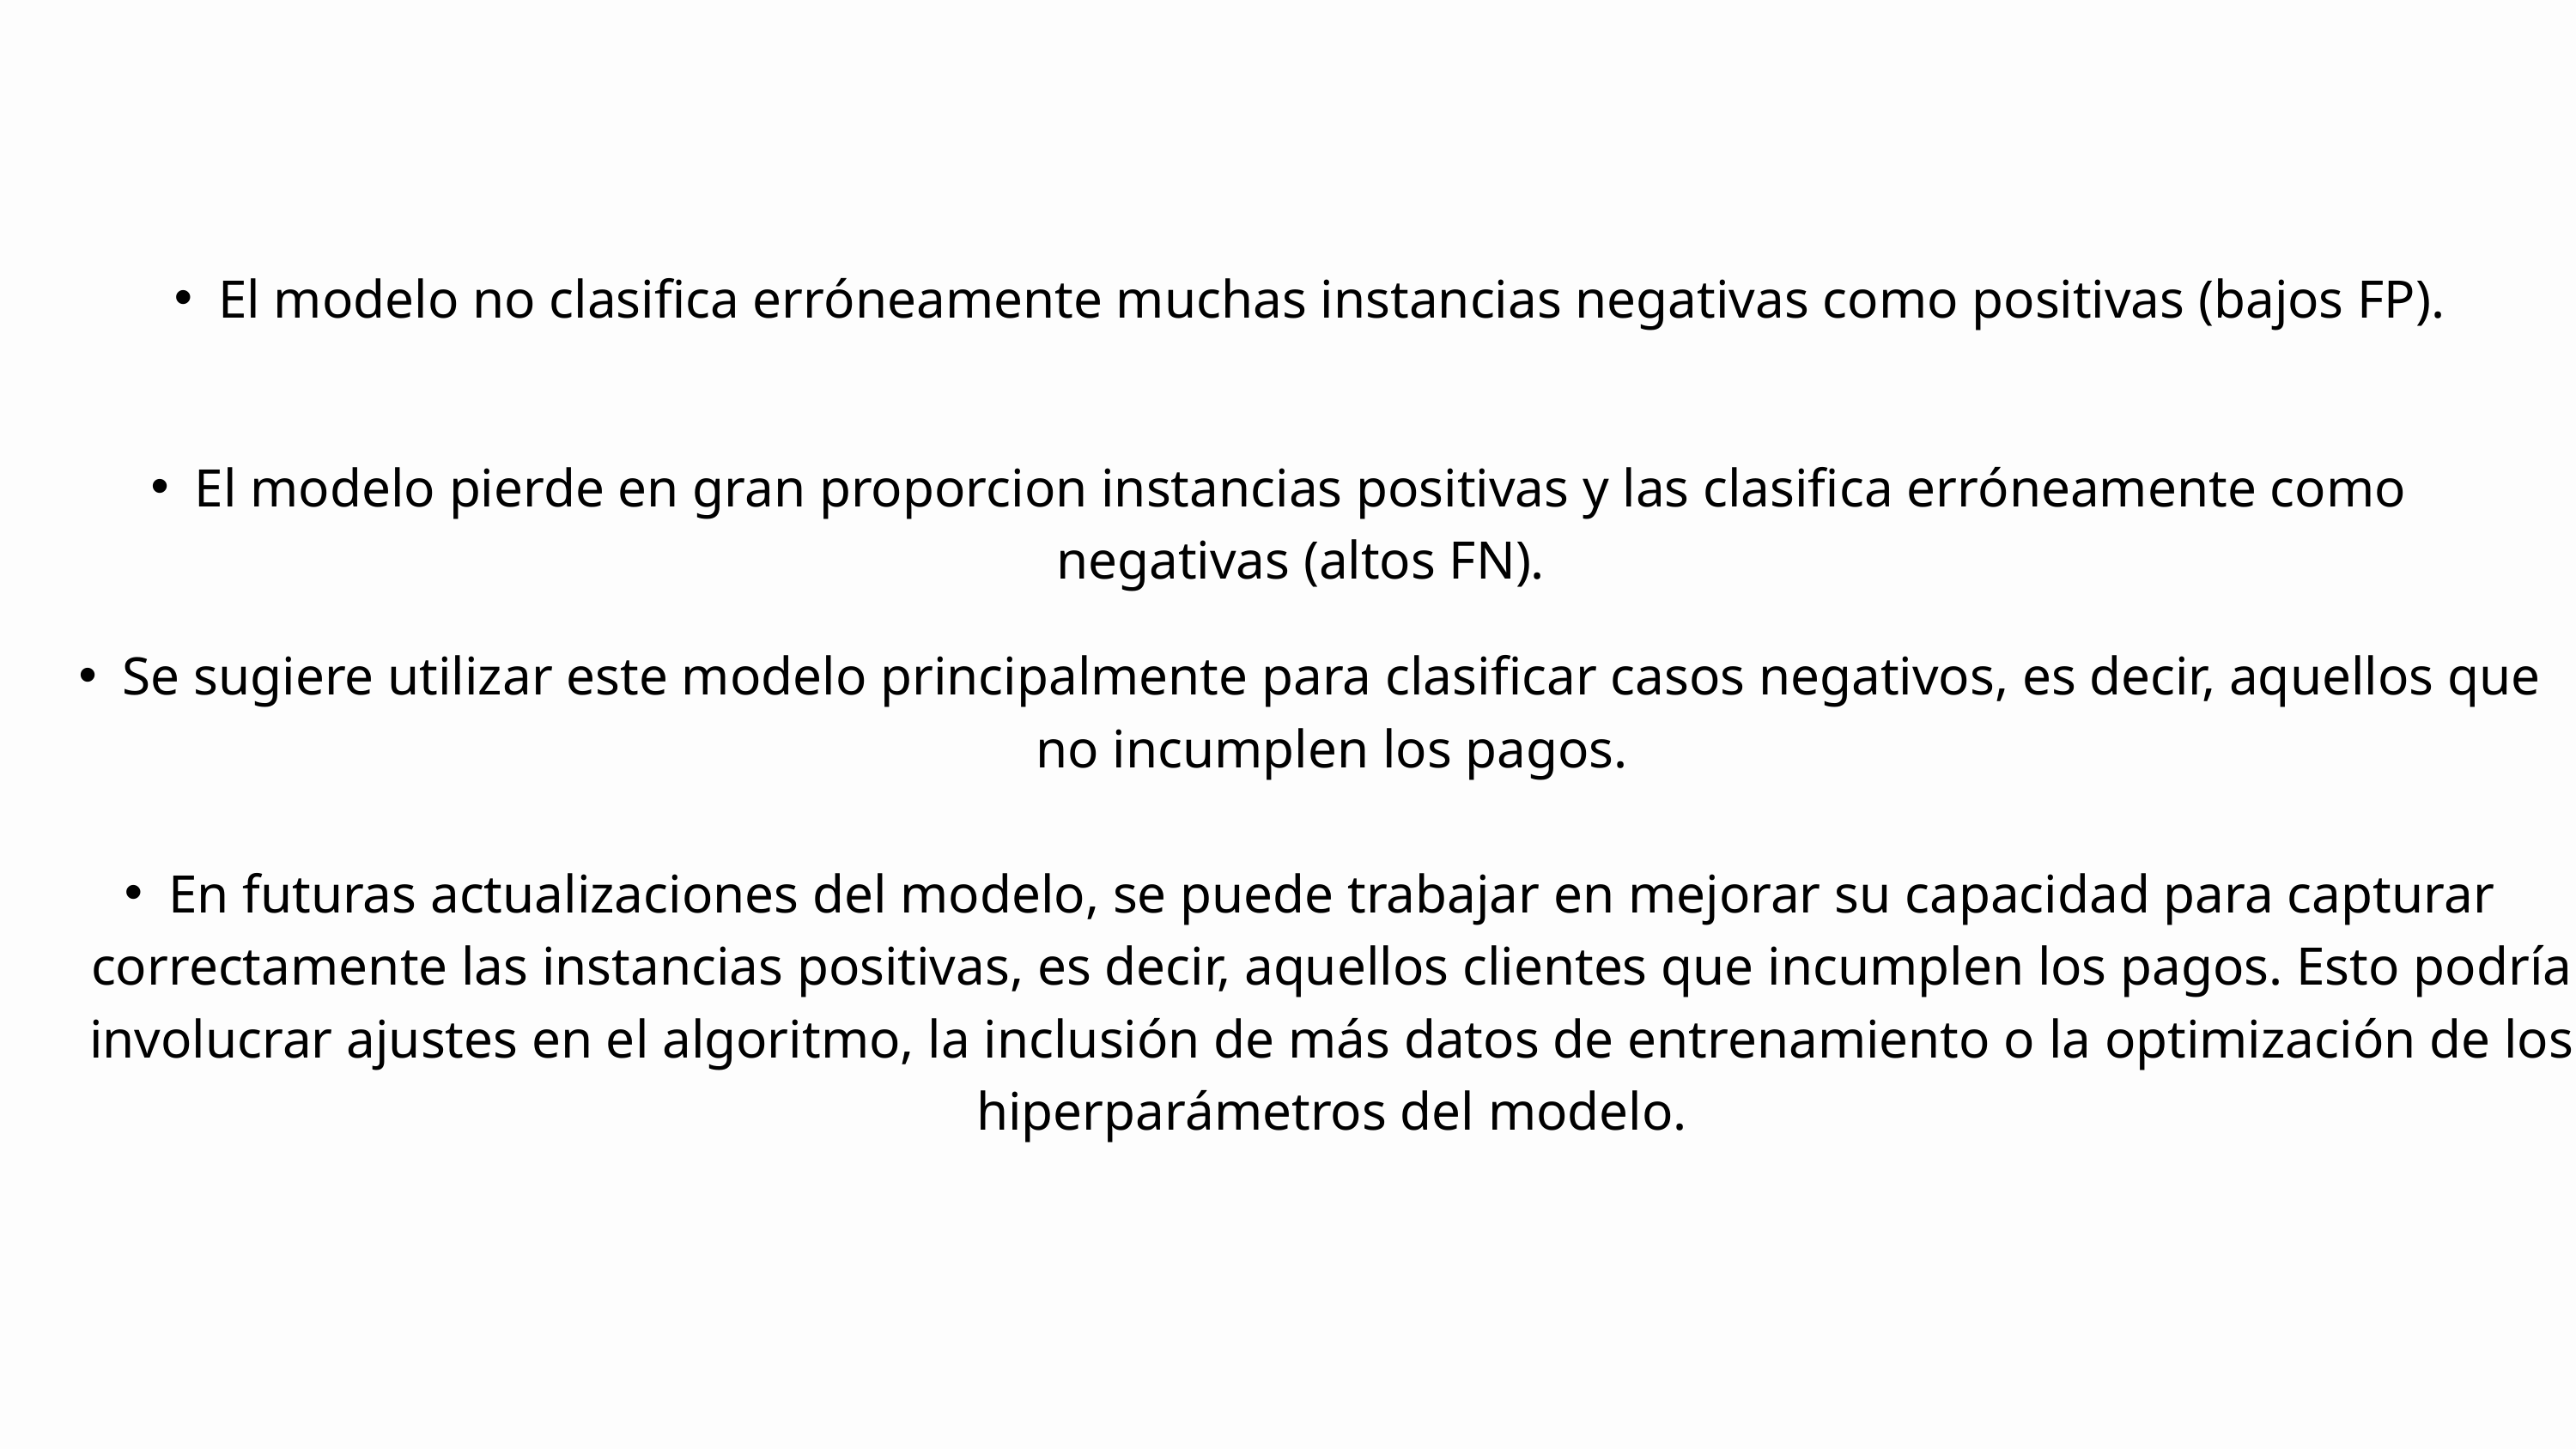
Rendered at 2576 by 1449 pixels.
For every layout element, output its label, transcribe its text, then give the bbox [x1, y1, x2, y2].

text_box Se sugiere utilizar este modelo principalmente para clasificar casos negativos, es decir, aquellos que no incumplen los pagos. En futuras actualizaciones del modelo, se puede trabajar en mejorar su capacidad para capturar correctamente las instancias positivas, es decir, aquellos clientes que incumplen los pagos. Esto podría involucrar ajustes en el algoritmo, la inclusión de más datos de entrenamiento o la optimización de los hiperparámetros del modelo. [0, 633, 2576, 1141]
text_box El modelo pierde en gran proporcion instancias positivas y las clasifica erróneamente como negativas (altos FN). [0, 444, 2514, 590]
text_box El modelo no clasifica erróneamente muchas instancias negativas como positivas (bajos FP). [0, 255, 2576, 329]
